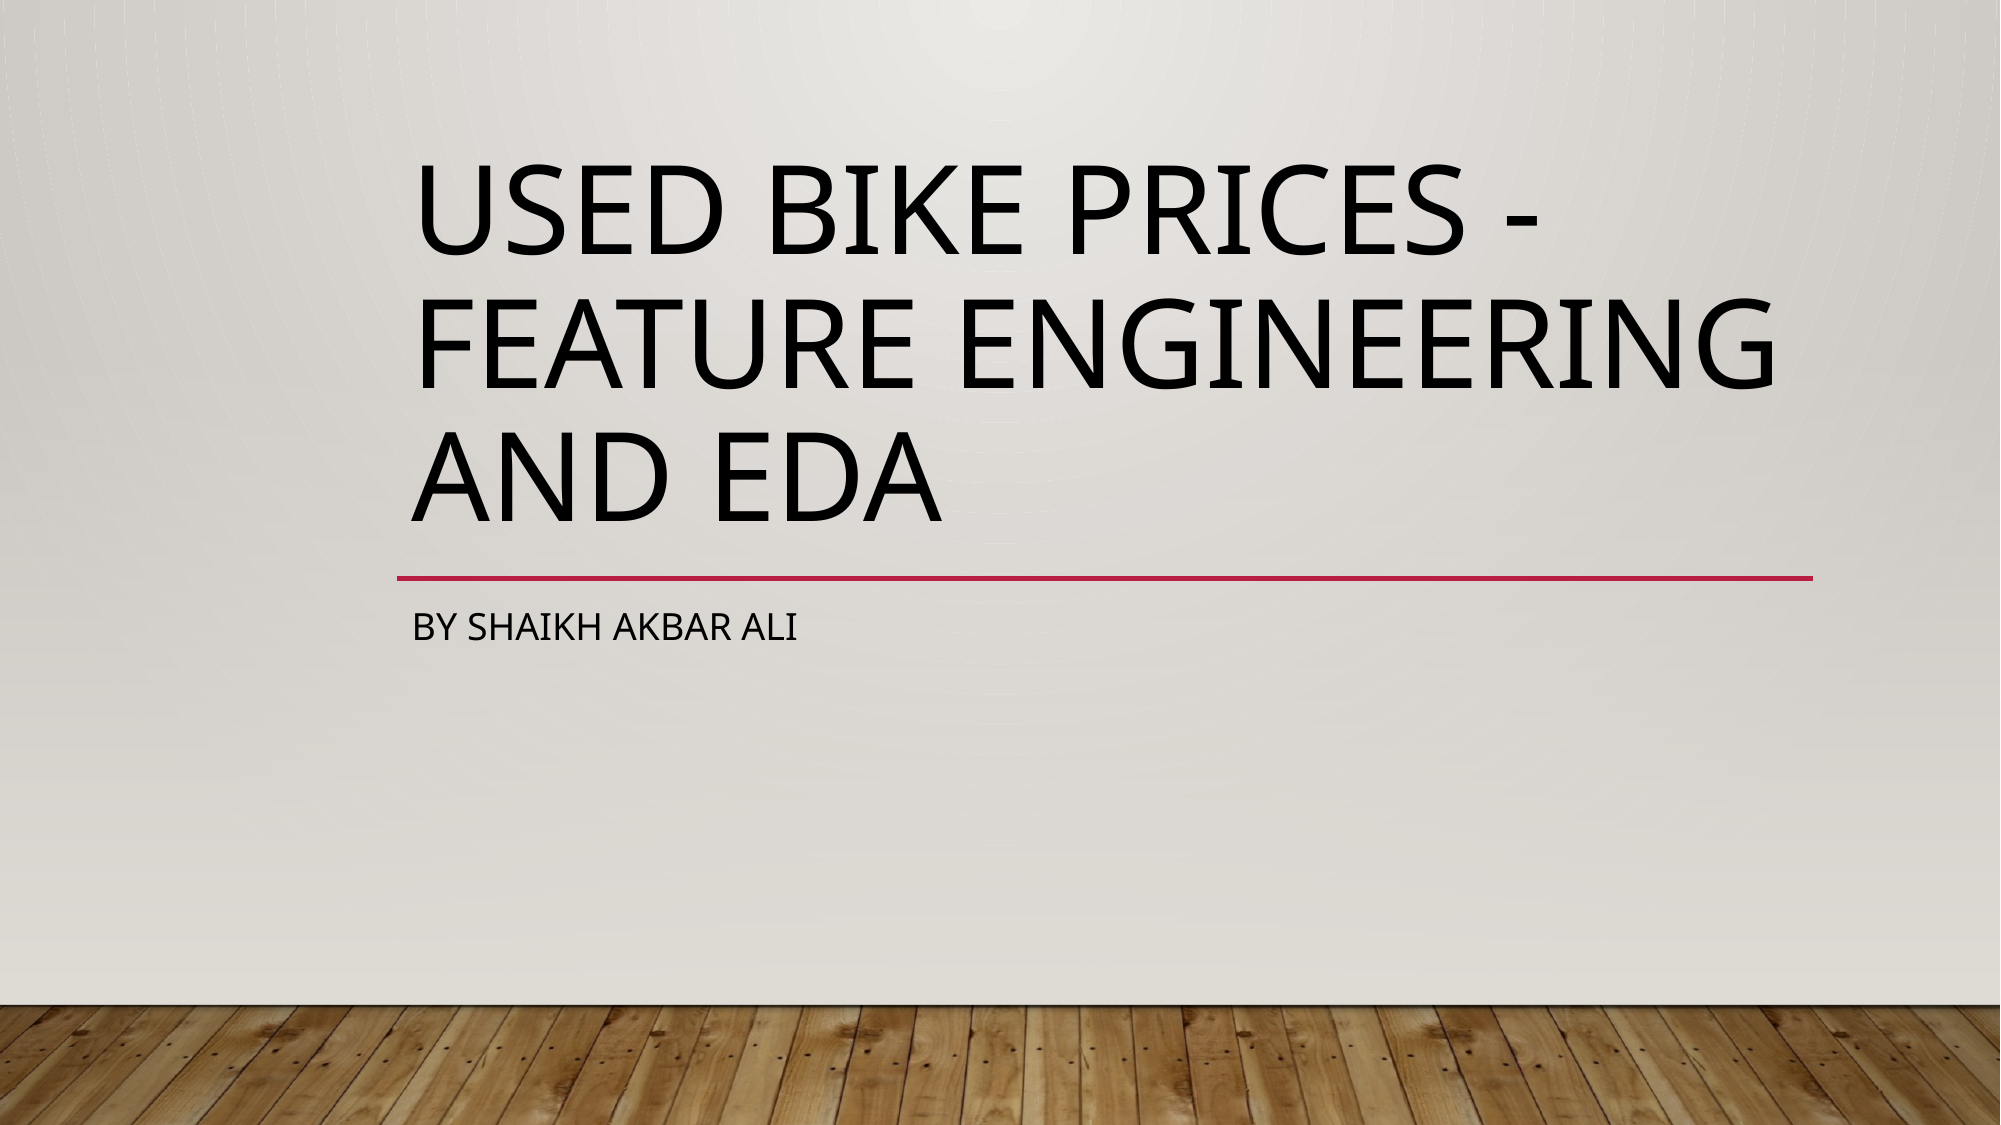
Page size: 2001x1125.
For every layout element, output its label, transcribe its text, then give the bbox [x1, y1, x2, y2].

picture [0, 1005, 2000, 1125]
title Used Bike Prices - Feature Engineering and EDA [396, 131, 1814, 549]
subtitle BY SHAIKH AKBAR ALI [396, 579, 1814, 740]
